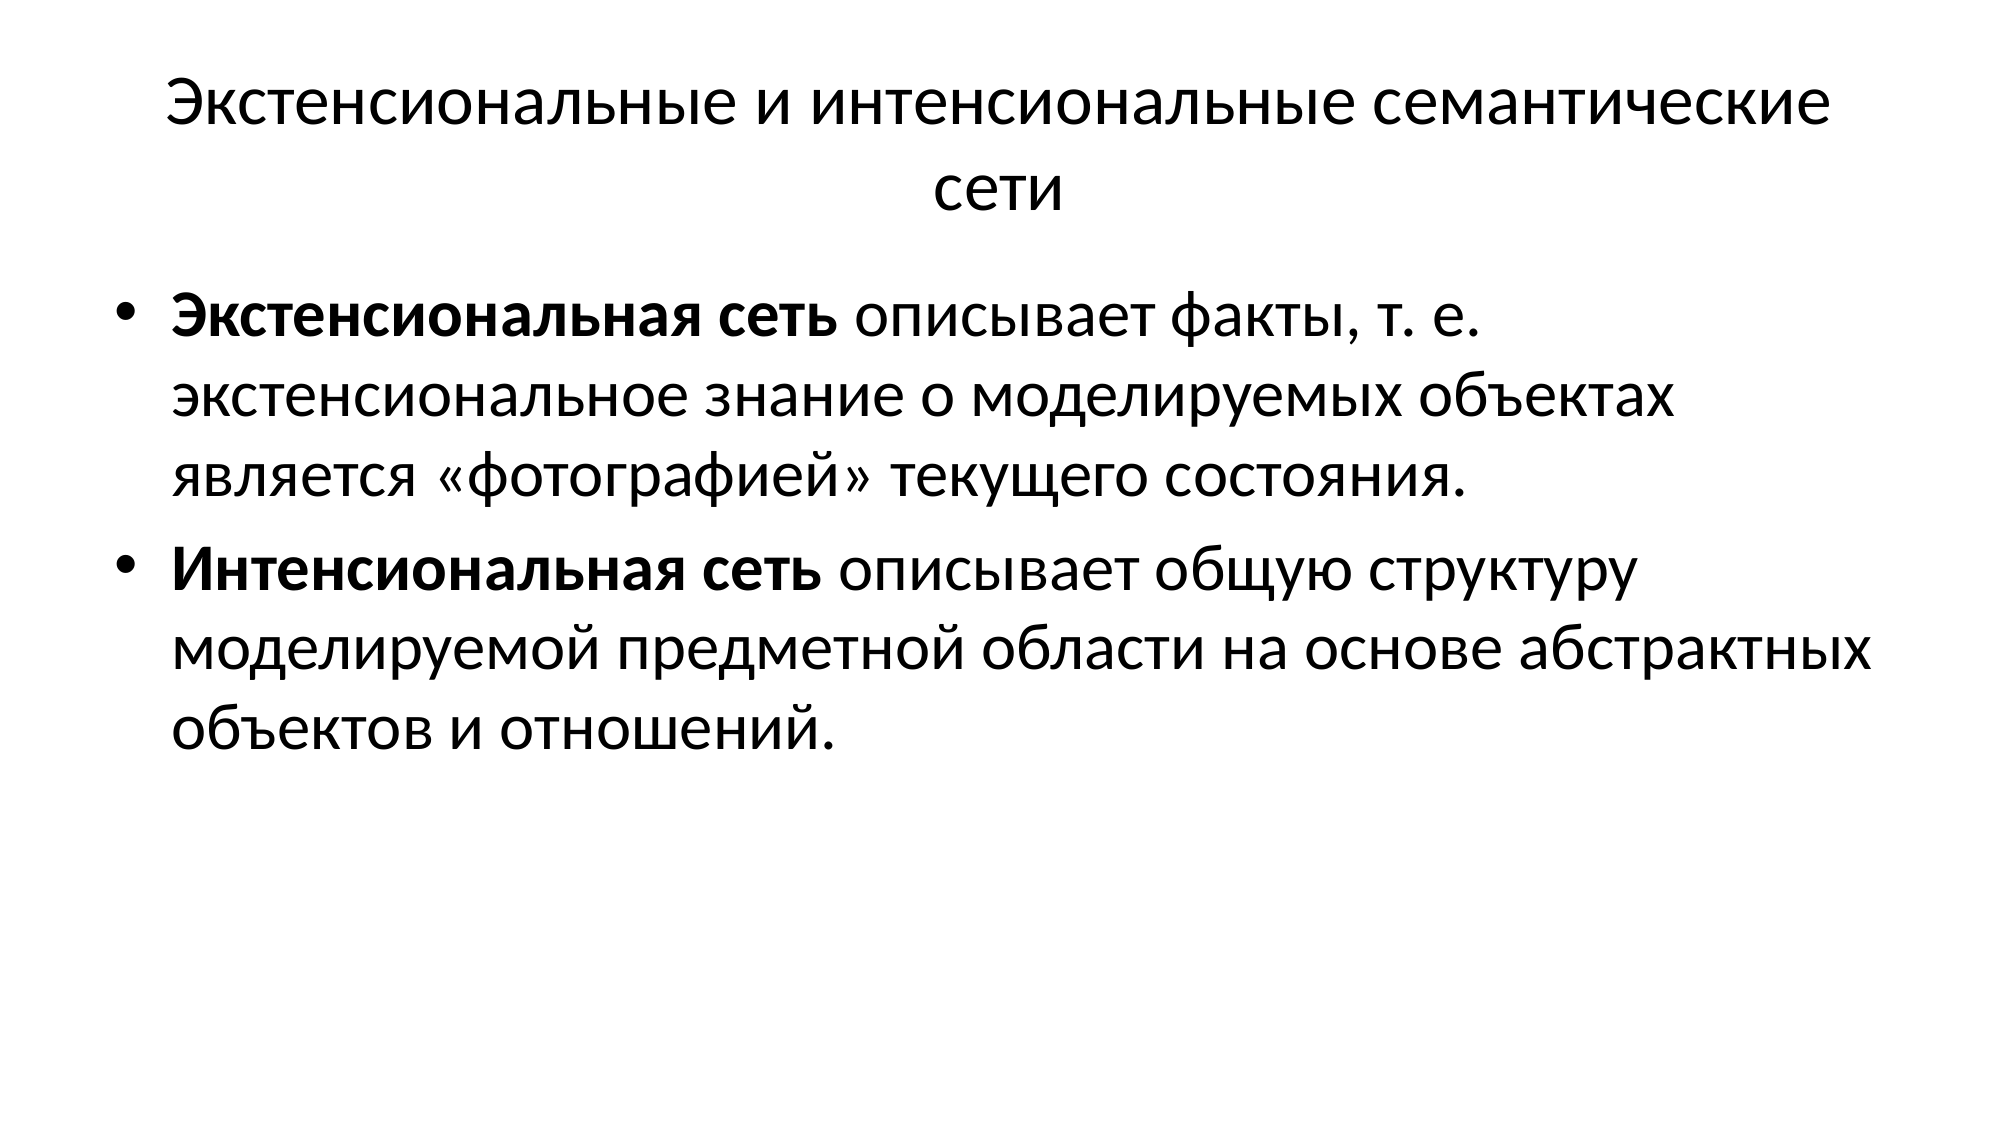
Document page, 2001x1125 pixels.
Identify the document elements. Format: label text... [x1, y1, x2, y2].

list Экстенсиональная сеть описывает факты, т. е. экстенсиональное знание о моделируемых объектах является «фотографией» текущего состояния. Интенсиональная сеть описывает общую структуру моделируемой предметной области на основе абстрактных объектов и отношений. [99, 262, 1900, 1005]
title Экстенсиональные и интенсиональные семантические сети [99, 45, 1900, 233]
